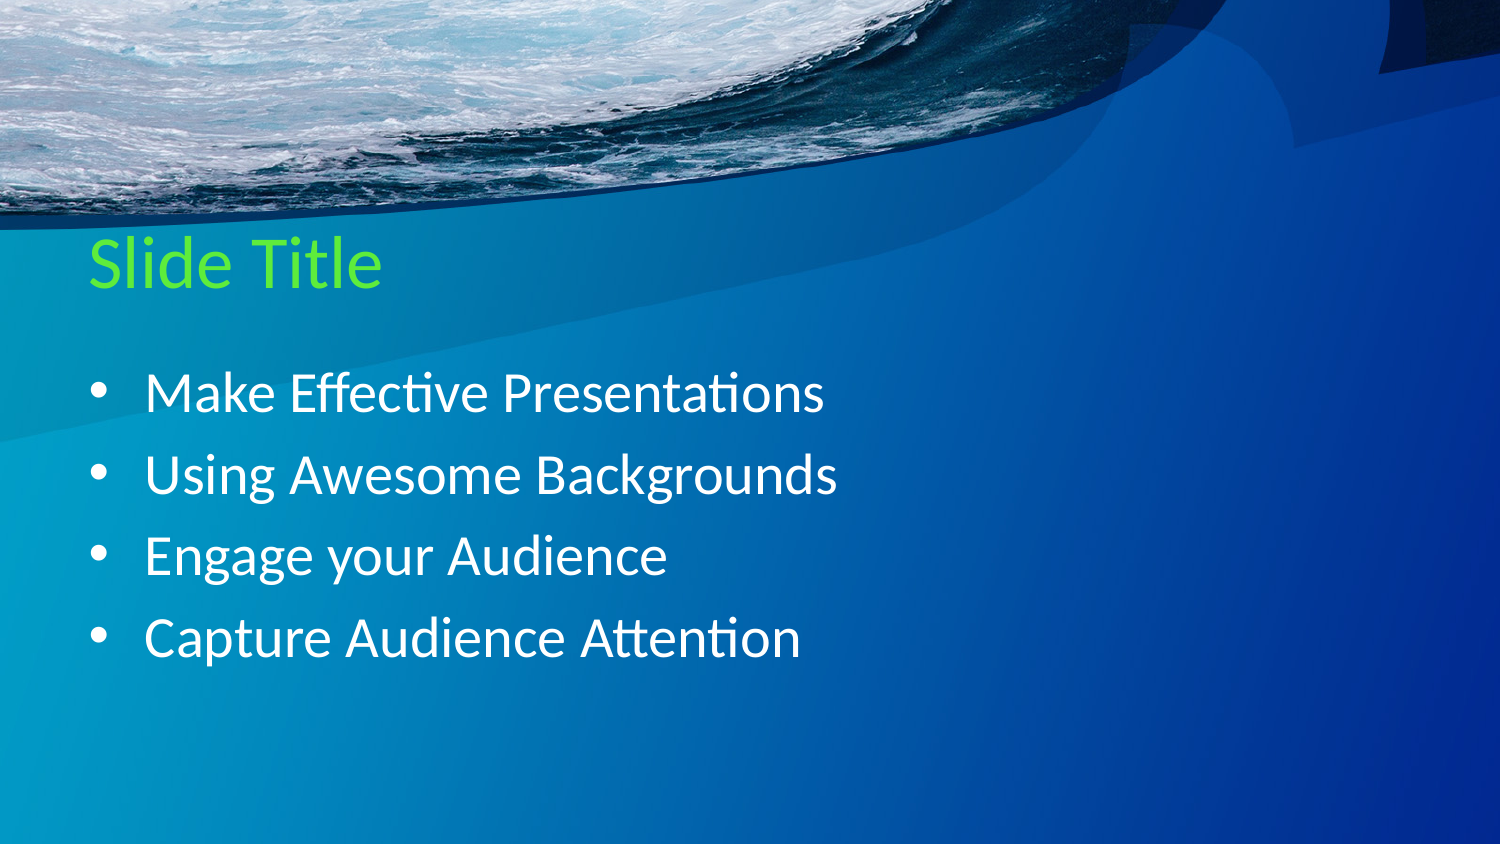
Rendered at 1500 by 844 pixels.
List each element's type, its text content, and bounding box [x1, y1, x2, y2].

title Slide Title [73, 196, 1427, 322]
list Make Effective Presentations Using Awesome Backgrounds Engage your Audience Capture Audience Attention [73, 346, 1427, 773]
picture [0, 0, 1500, 844]
